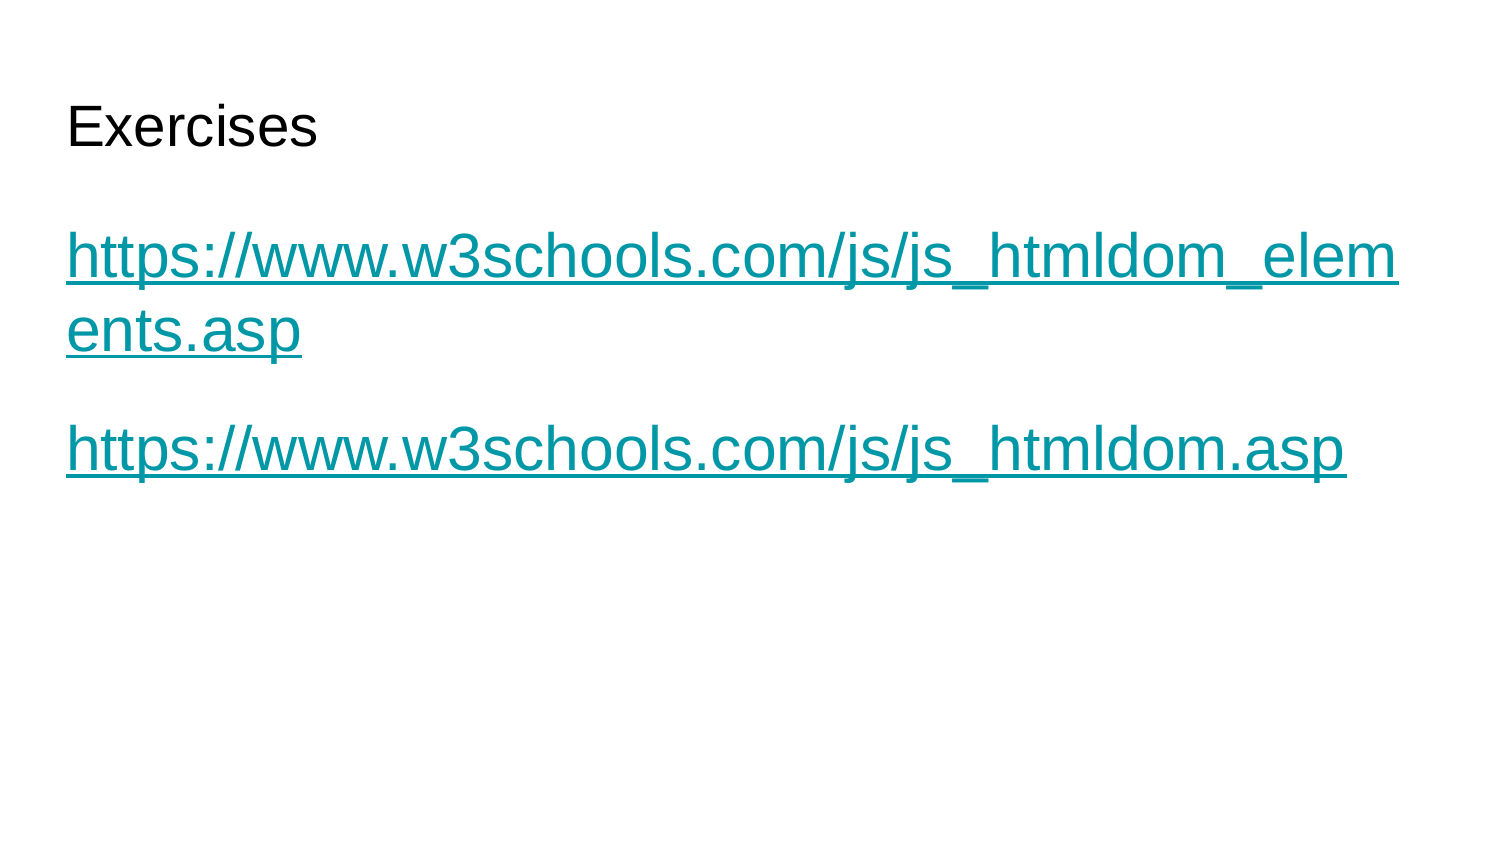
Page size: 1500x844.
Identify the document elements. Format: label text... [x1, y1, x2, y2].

list https://www.w3schools.com/js/js_htmldom_elements.asp https://www.w3schools.com/js/js_htmldom.asp [51, 189, 1449, 750]
title Exercises [51, 72, 1449, 167]
